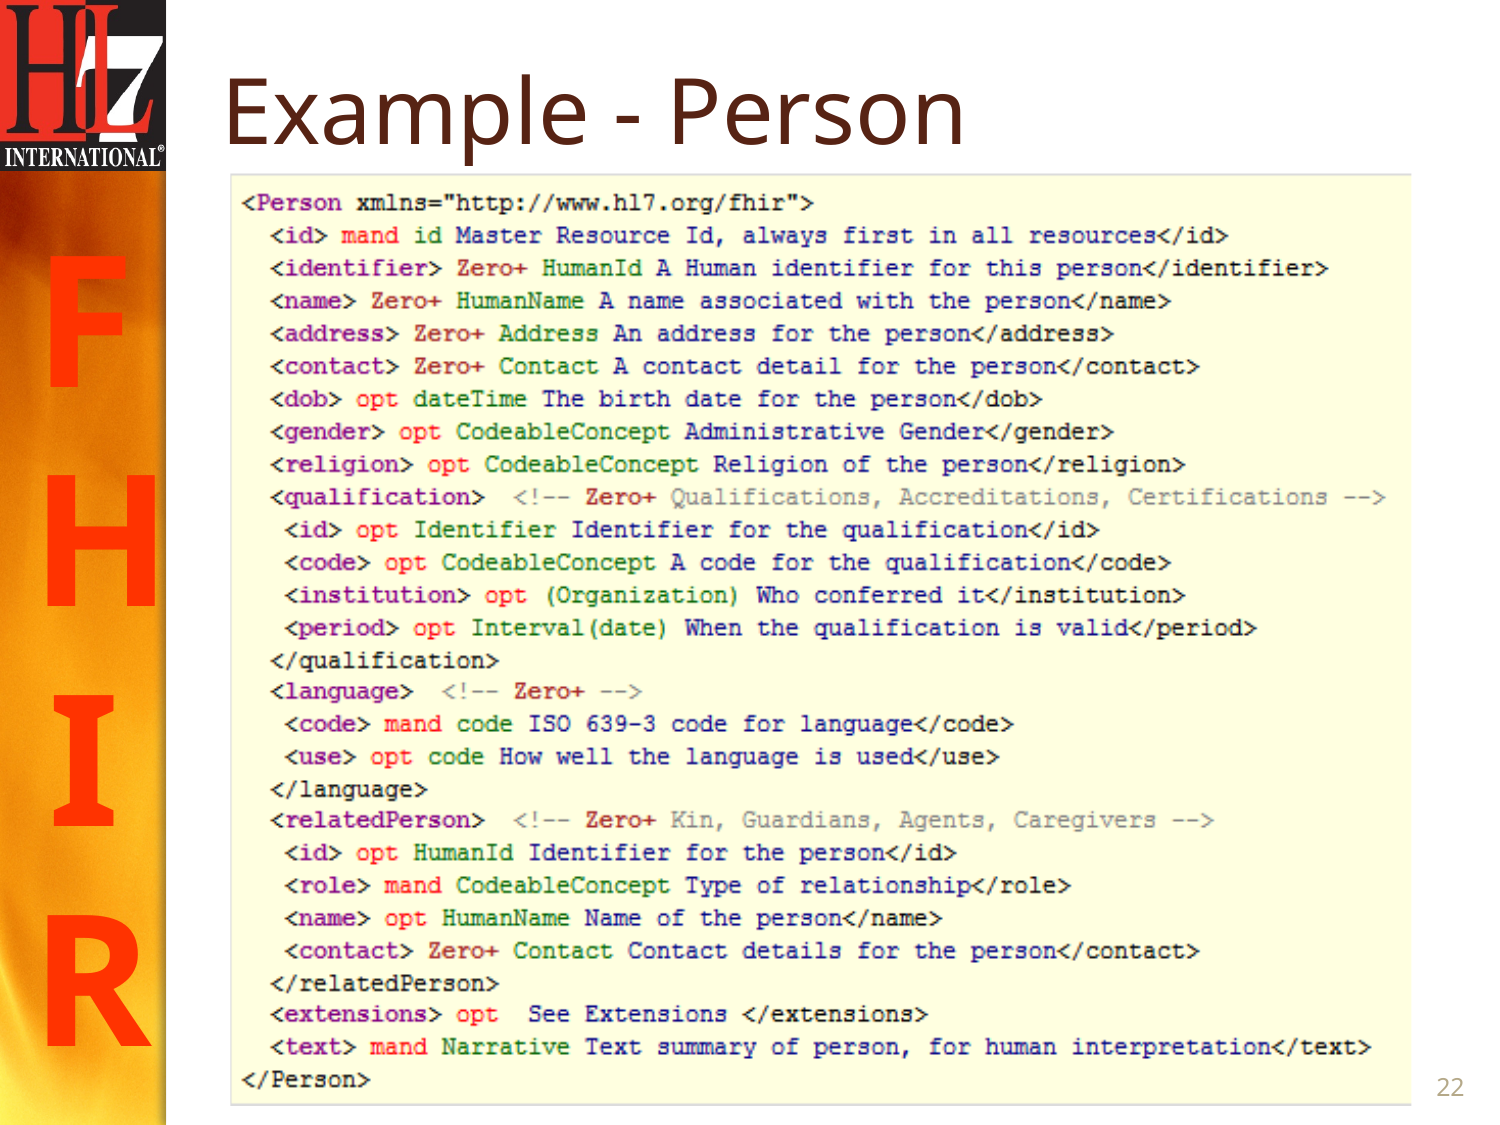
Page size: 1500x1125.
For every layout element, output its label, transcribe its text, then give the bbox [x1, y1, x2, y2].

title Example - Person [206, 30, 1466, 185]
picture [0, 0, 166, 1125]
slide_number 22 [1415, 1070, 1488, 1113]
picture [230, 172, 1412, 1107]
